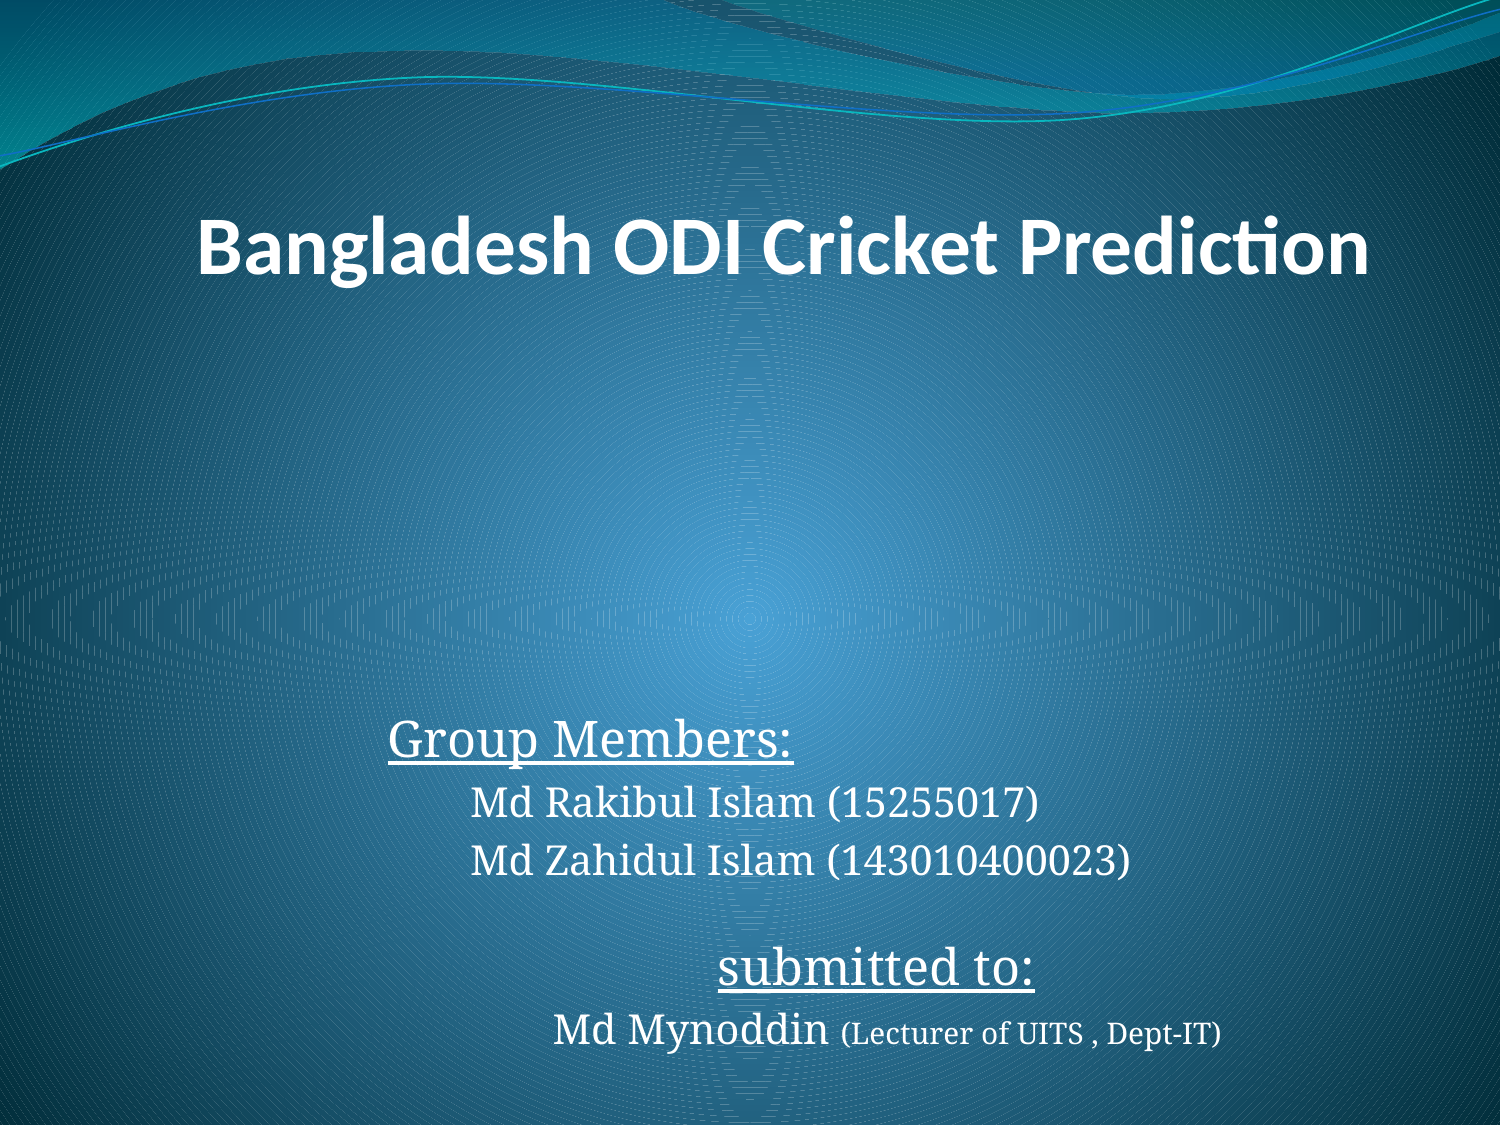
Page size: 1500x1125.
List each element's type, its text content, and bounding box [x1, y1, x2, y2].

title Bangladesh ODI Cricket Prediction [99, 50, 1375, 292]
subtitle Group Members: Md Rakibul Islam (15255017) Md Zahidul Islam (143010400023) submitted to: Md Mynoddin (Lecturer of UITS , Dept-IT) [387, 699, 1438, 1063]
